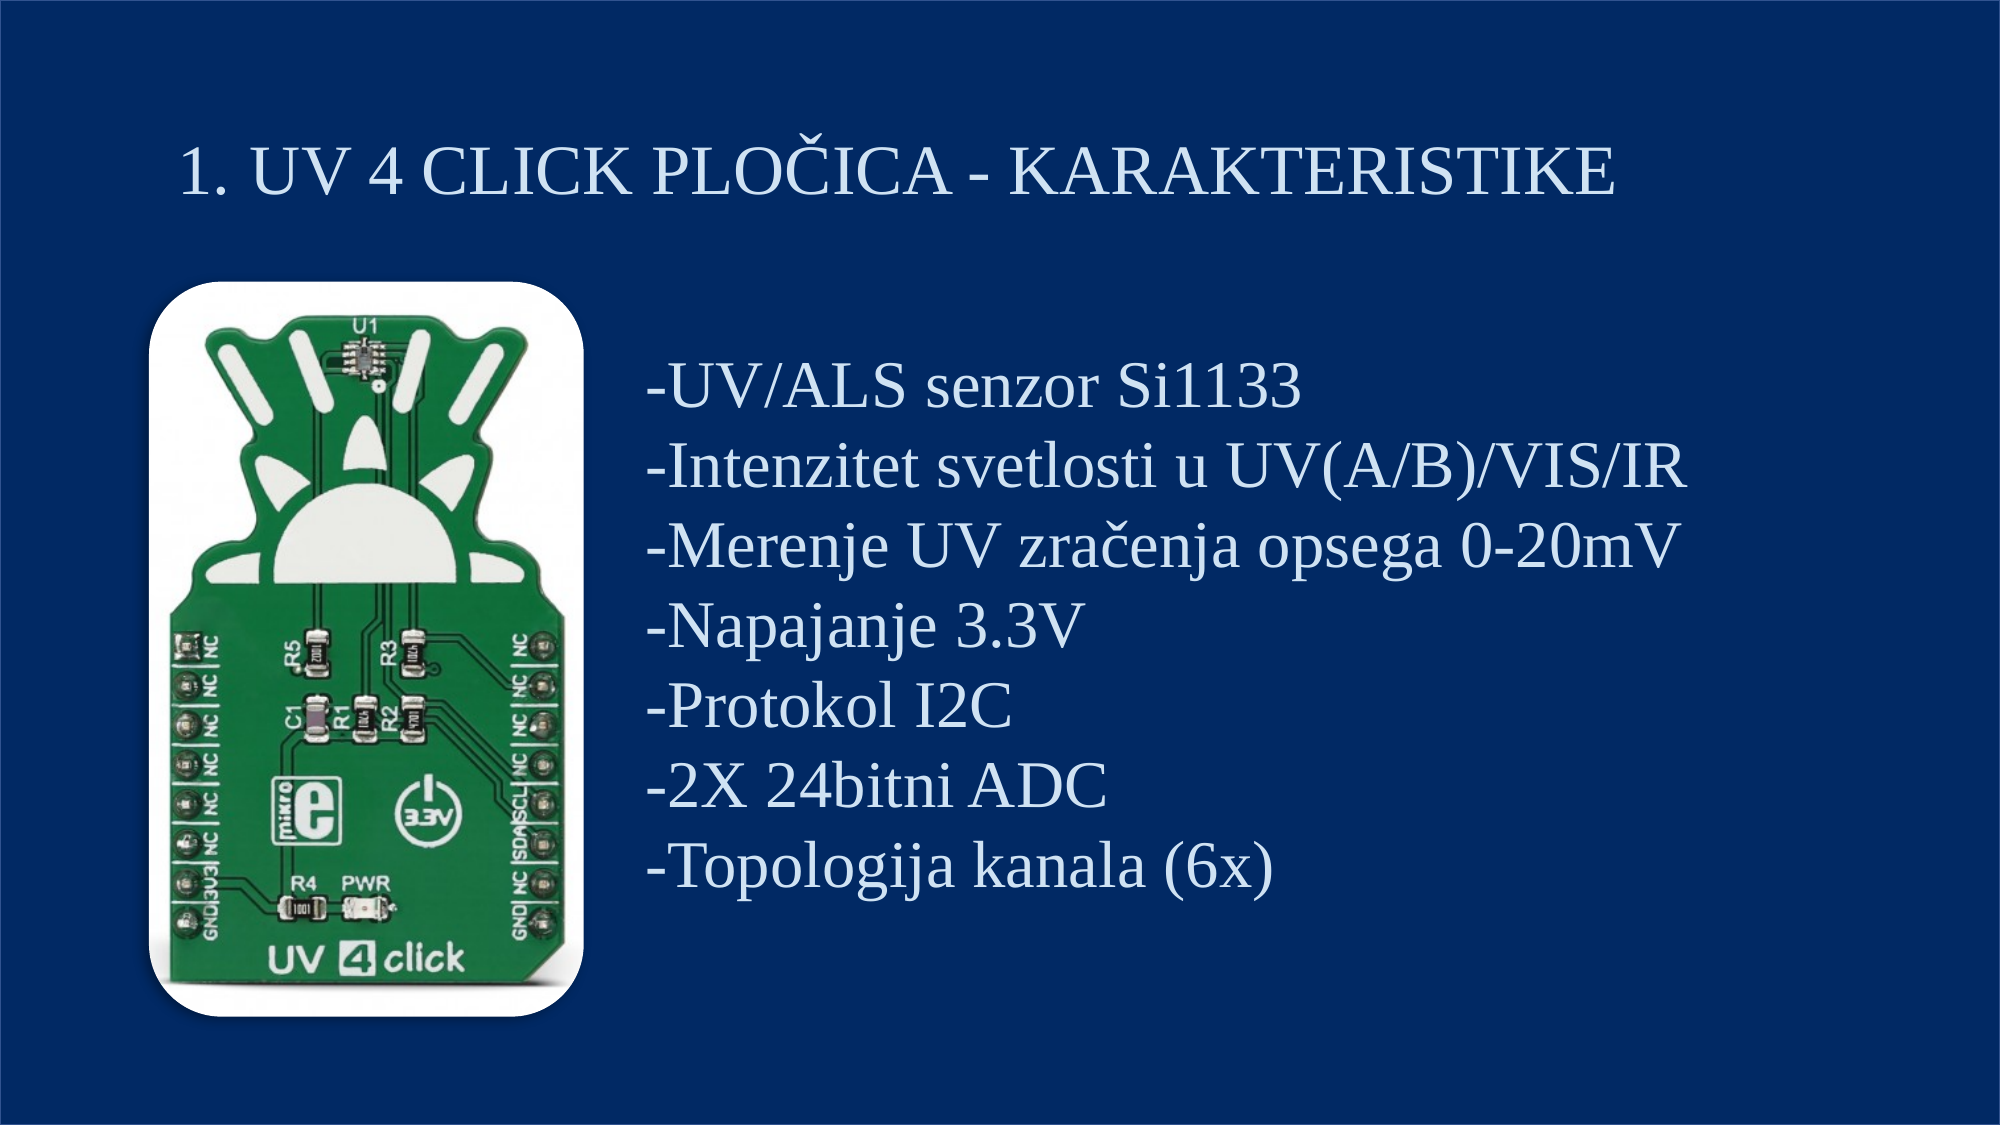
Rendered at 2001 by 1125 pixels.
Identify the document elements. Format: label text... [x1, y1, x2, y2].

picture [148, 281, 584, 1017]
text_box -UV/ALS senzor Si1133 -Intenzitet svetlosti u UV(A/B)/VIS/IR -Merenje UV zračenja opsega 0-20mV -Napajanje 3.3V -Protokol I2C -2X 24bitni ADC -Topologija kanala (6x) [630, 325, 2000, 1043]
text_box UV 4 CLICK PLOČICA - KARAKTERISTIKE [159, 108, 1840, 254]
text_box [0, 0, 2000, 1125]
